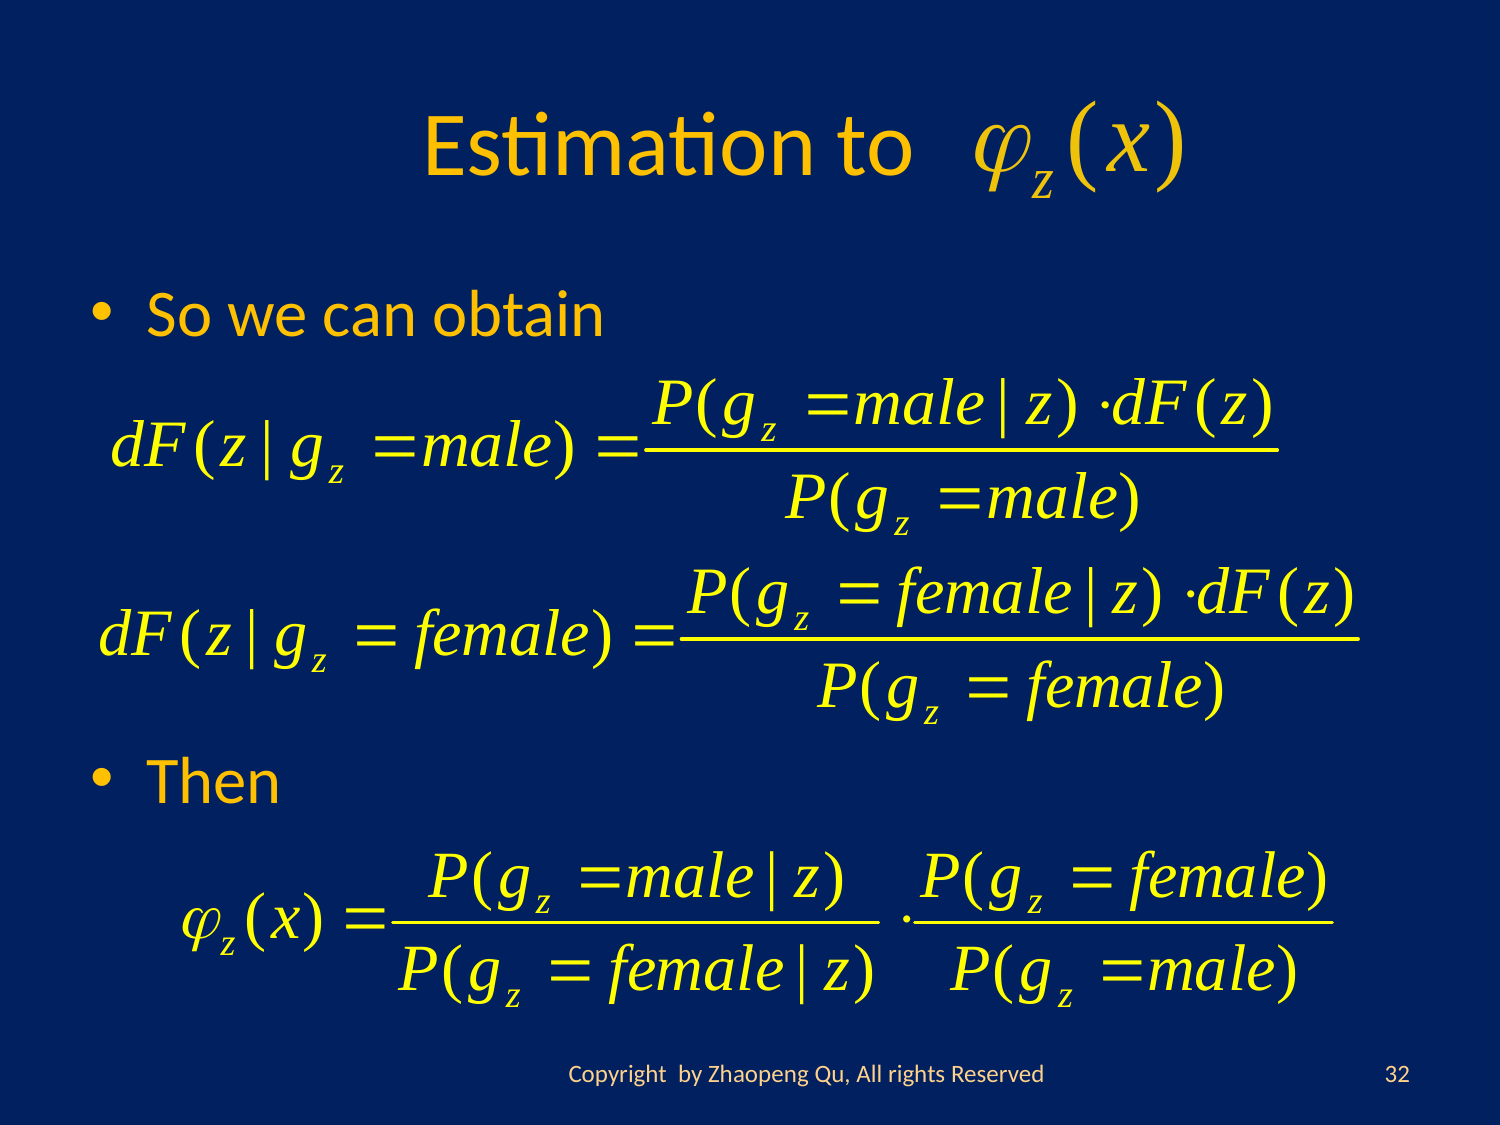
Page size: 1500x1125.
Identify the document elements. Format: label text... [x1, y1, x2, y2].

footer Copyright by Zhaopeng Qu, All rights Reserved [512, 1042, 1074, 1103]
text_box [88, 550, 1374, 739]
title Estimation to [75, 45, 1425, 233]
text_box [960, 70, 1204, 223]
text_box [100, 361, 1292, 550]
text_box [172, 833, 1348, 1022]
list So we can obtain Then [75, 262, 1425, 1005]
slide_number 32 [1074, 1042, 1425, 1103]
